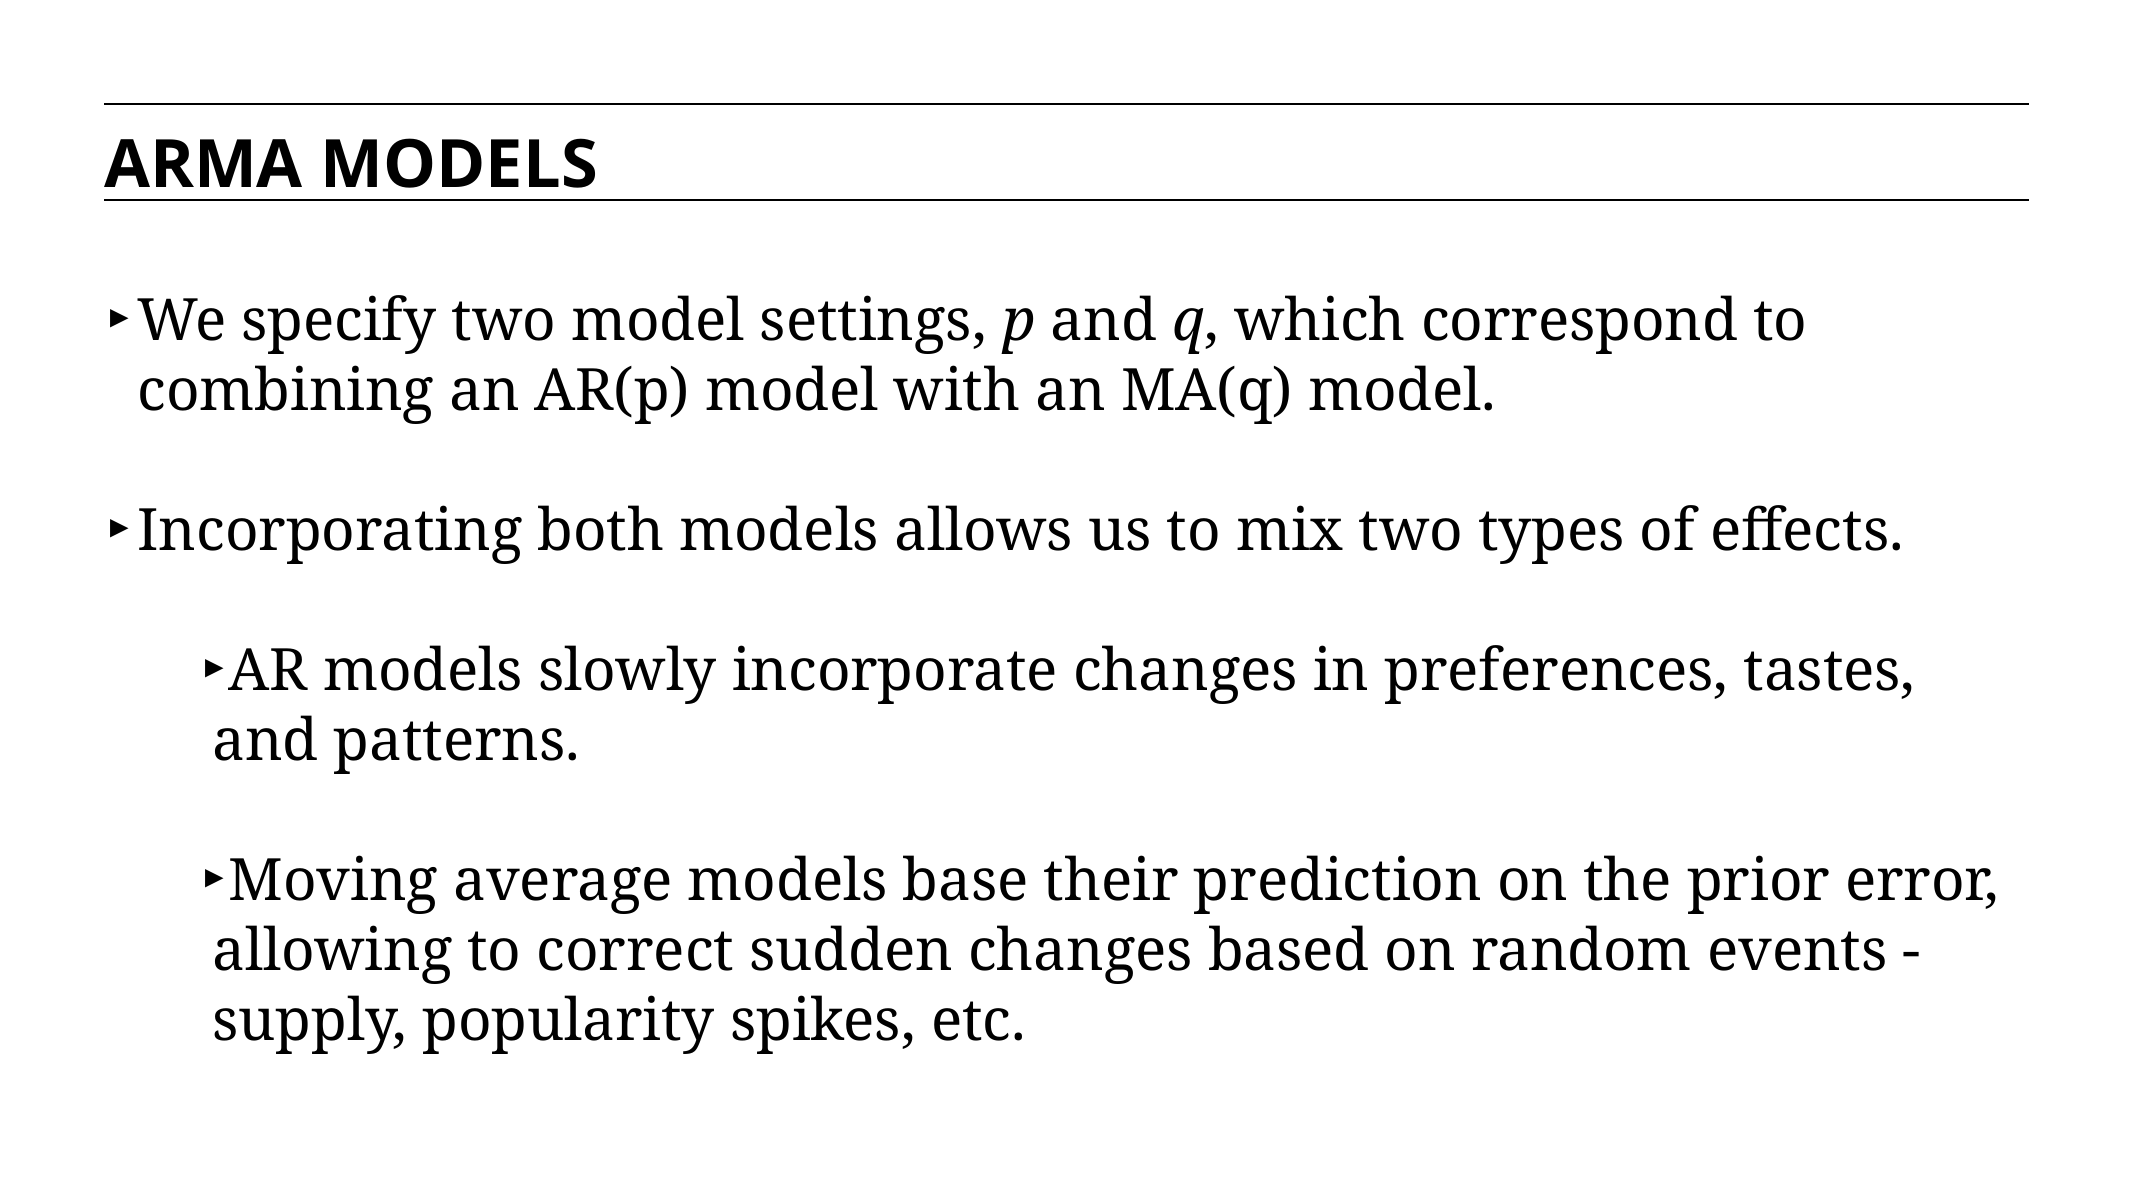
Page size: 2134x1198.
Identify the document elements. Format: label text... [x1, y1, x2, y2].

list We specify two model settings, p and q, which correspond to combining an AR(p) model with an MA(q) model. Incorporating both models allows us to mix two types of effects. AR models slowly incorporate changes in preferences, tastes, and patterns. Moving average models base their prediction on the prior error, allowing to correct sudden changes based on random events - supply, popularity spikes, etc. [104, 212, 2030, 837]
text_box ARMA MODELS [104, 120, 2030, 192]
